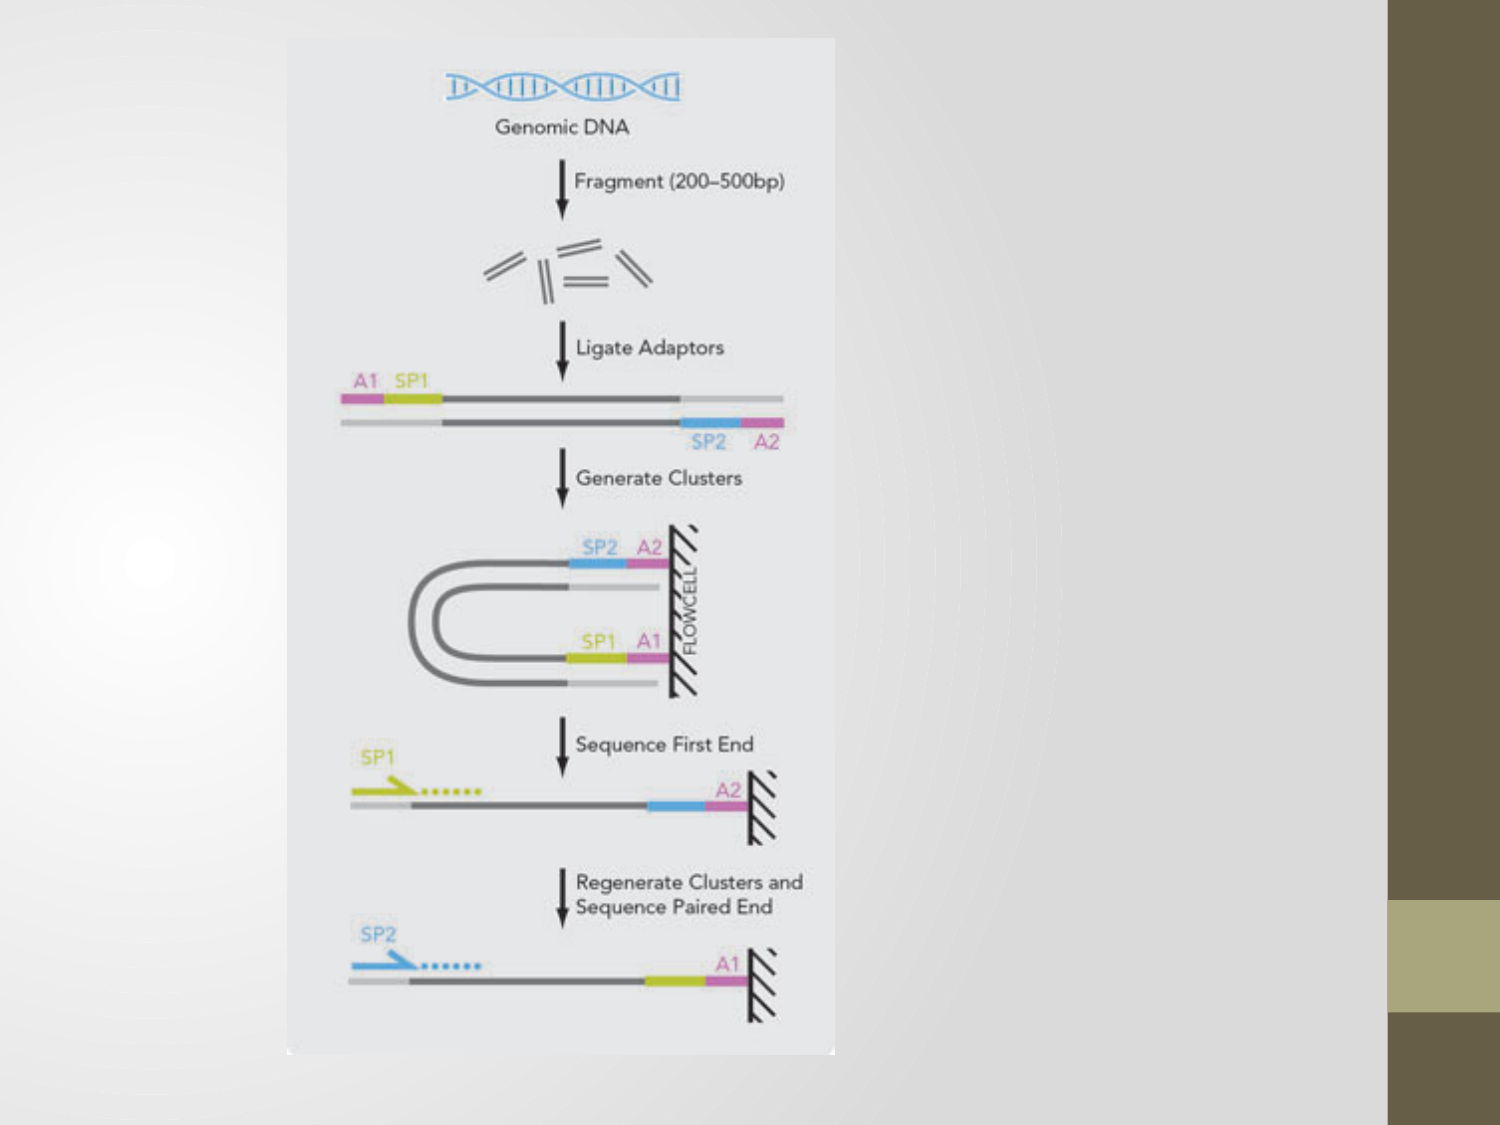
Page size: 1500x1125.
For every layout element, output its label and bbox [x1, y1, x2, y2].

list [0, 38, 1368, 1055]
